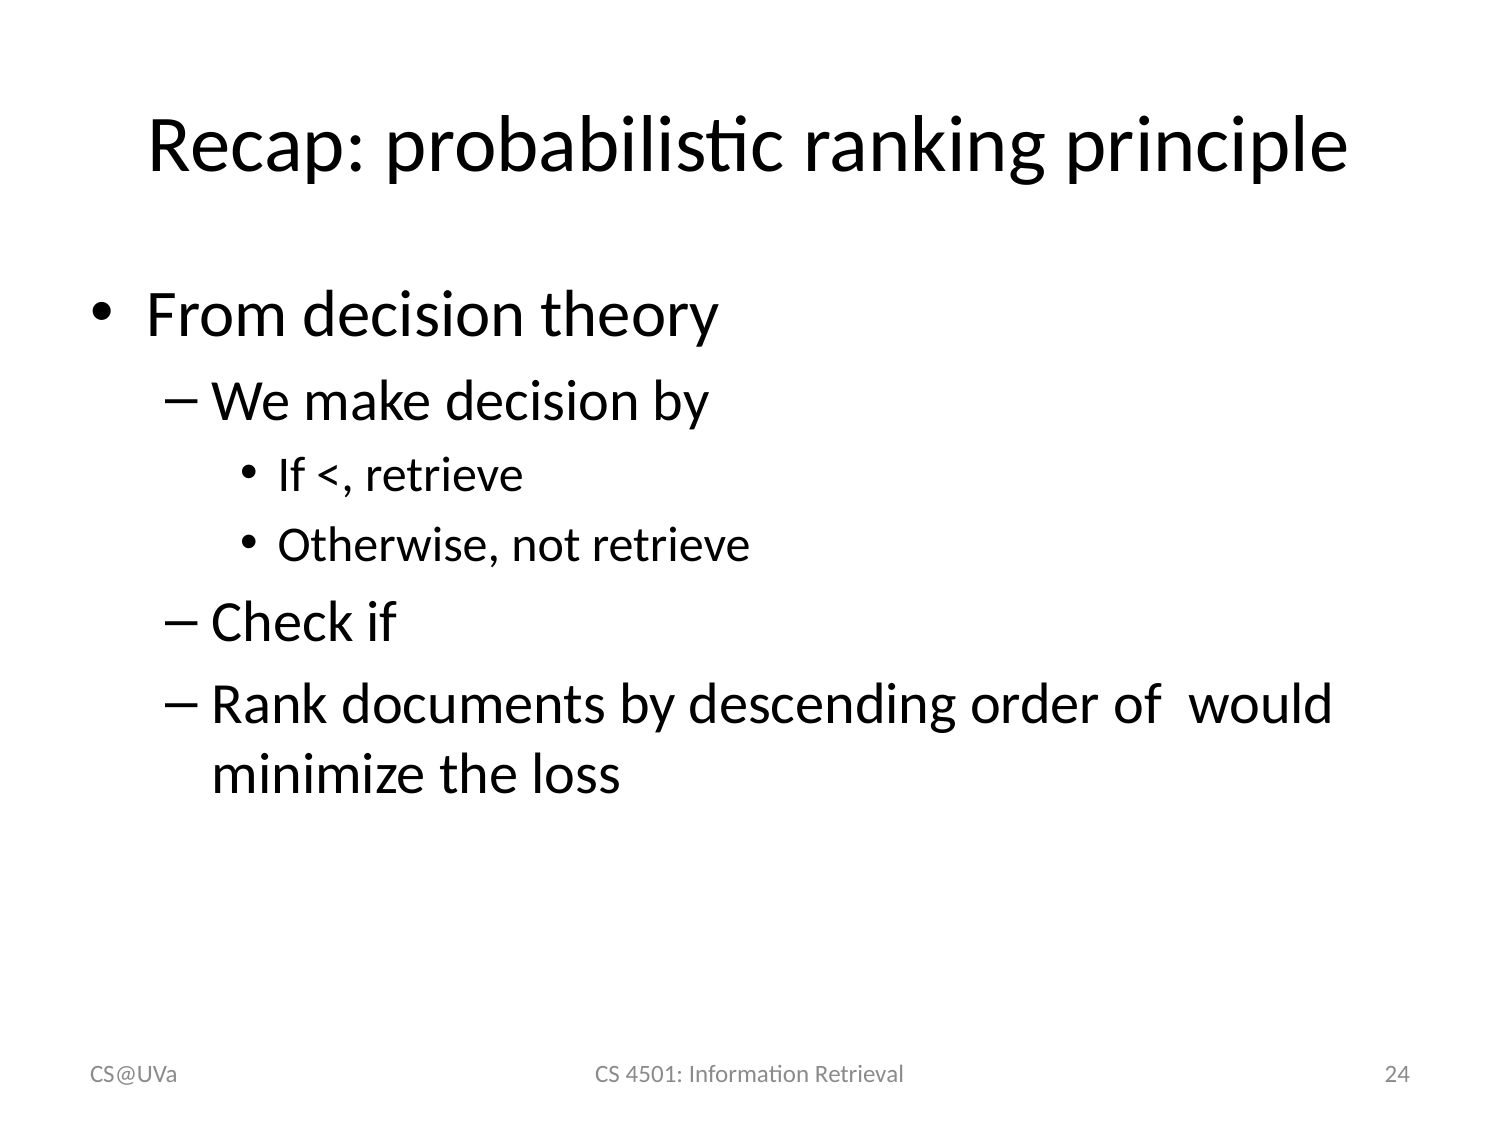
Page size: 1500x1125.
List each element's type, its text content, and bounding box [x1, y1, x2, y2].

slide_number CS@UVa [75, 1042, 425, 1103]
slide_number 24 [1074, 1042, 1425, 1103]
footer CS 4501: Information Retrieval [512, 1042, 988, 1103]
title Recap: probabilistic ranking principle [75, 45, 1425, 233]
